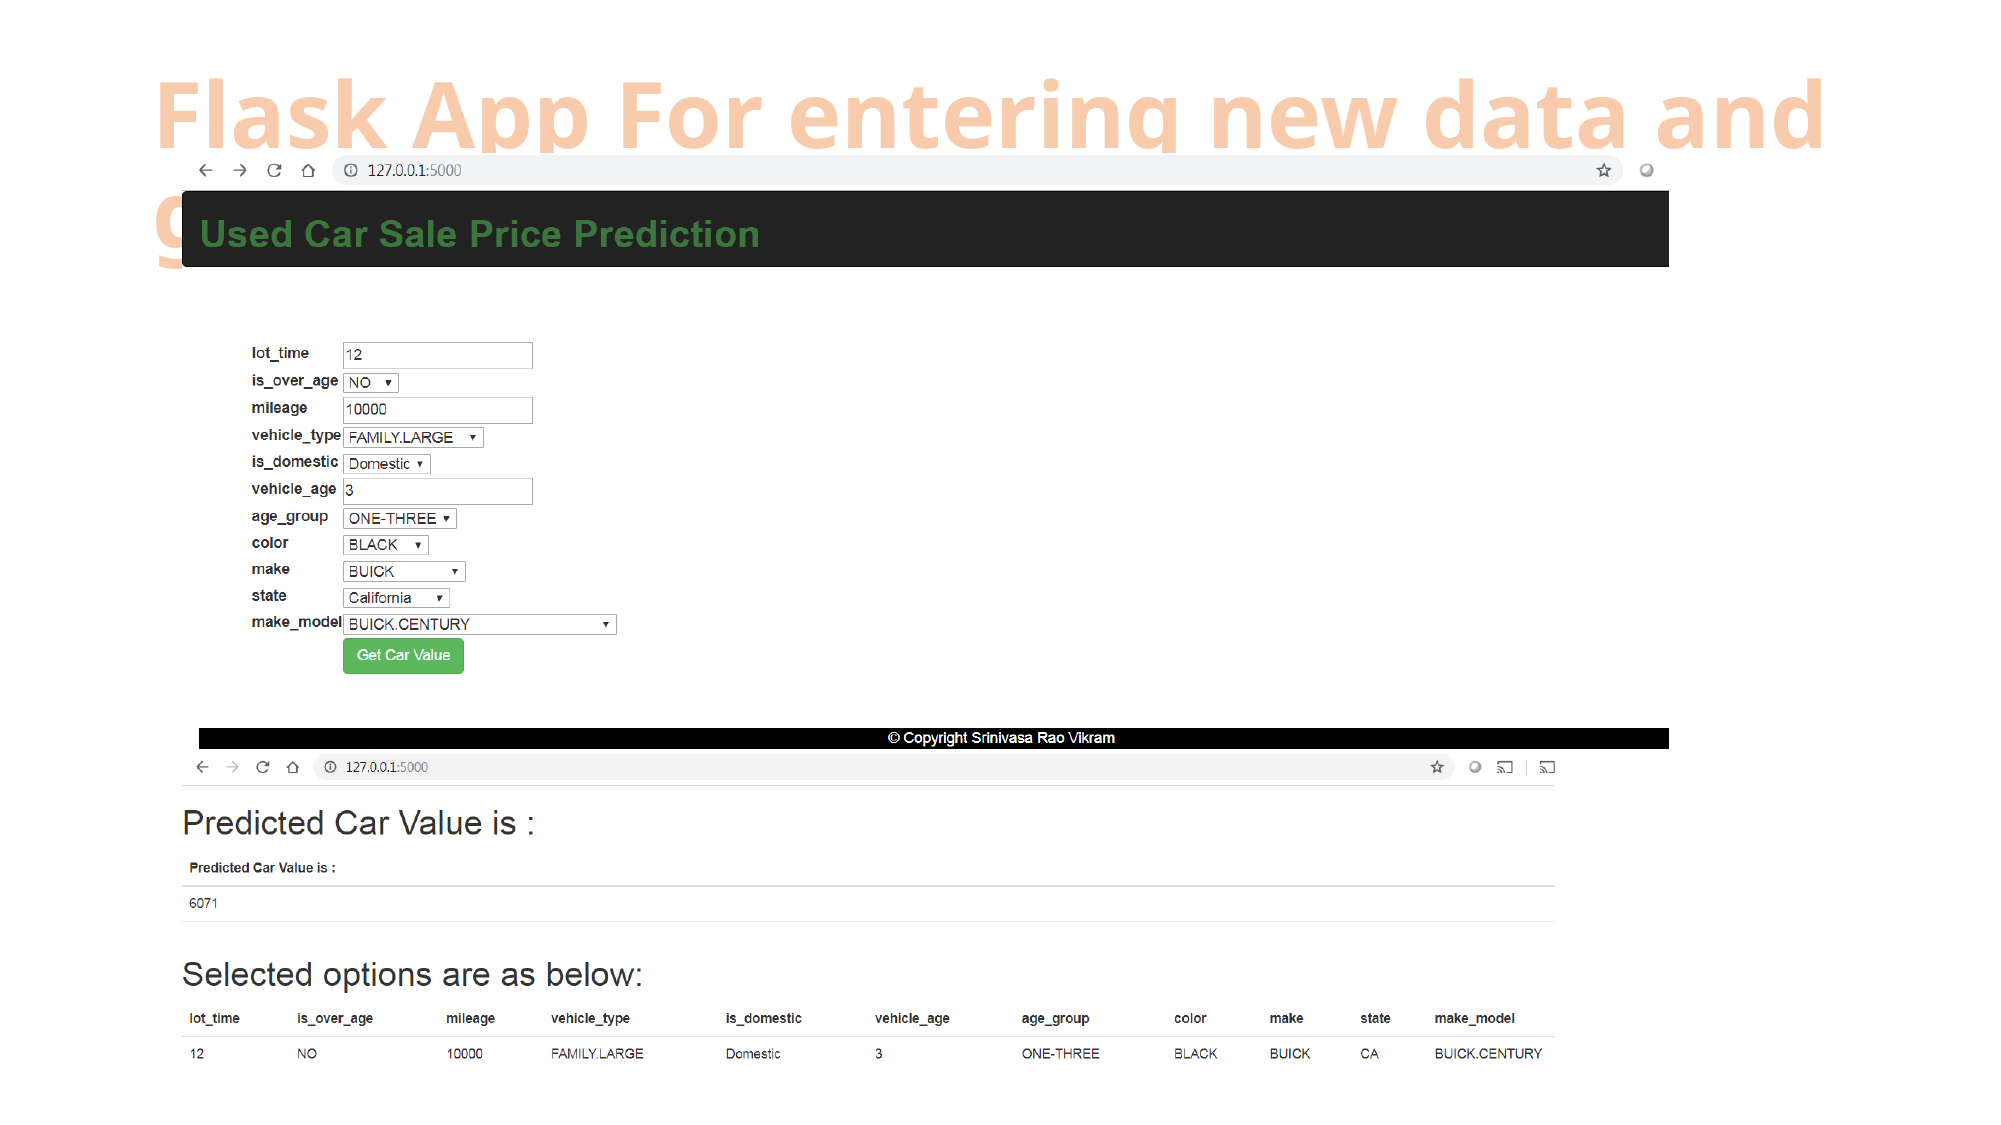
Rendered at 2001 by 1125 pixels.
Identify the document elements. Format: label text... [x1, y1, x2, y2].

title Flask App For entering new data and get predicted car value [137, 59, 1863, 278]
picture [181, 153, 1669, 1080]
